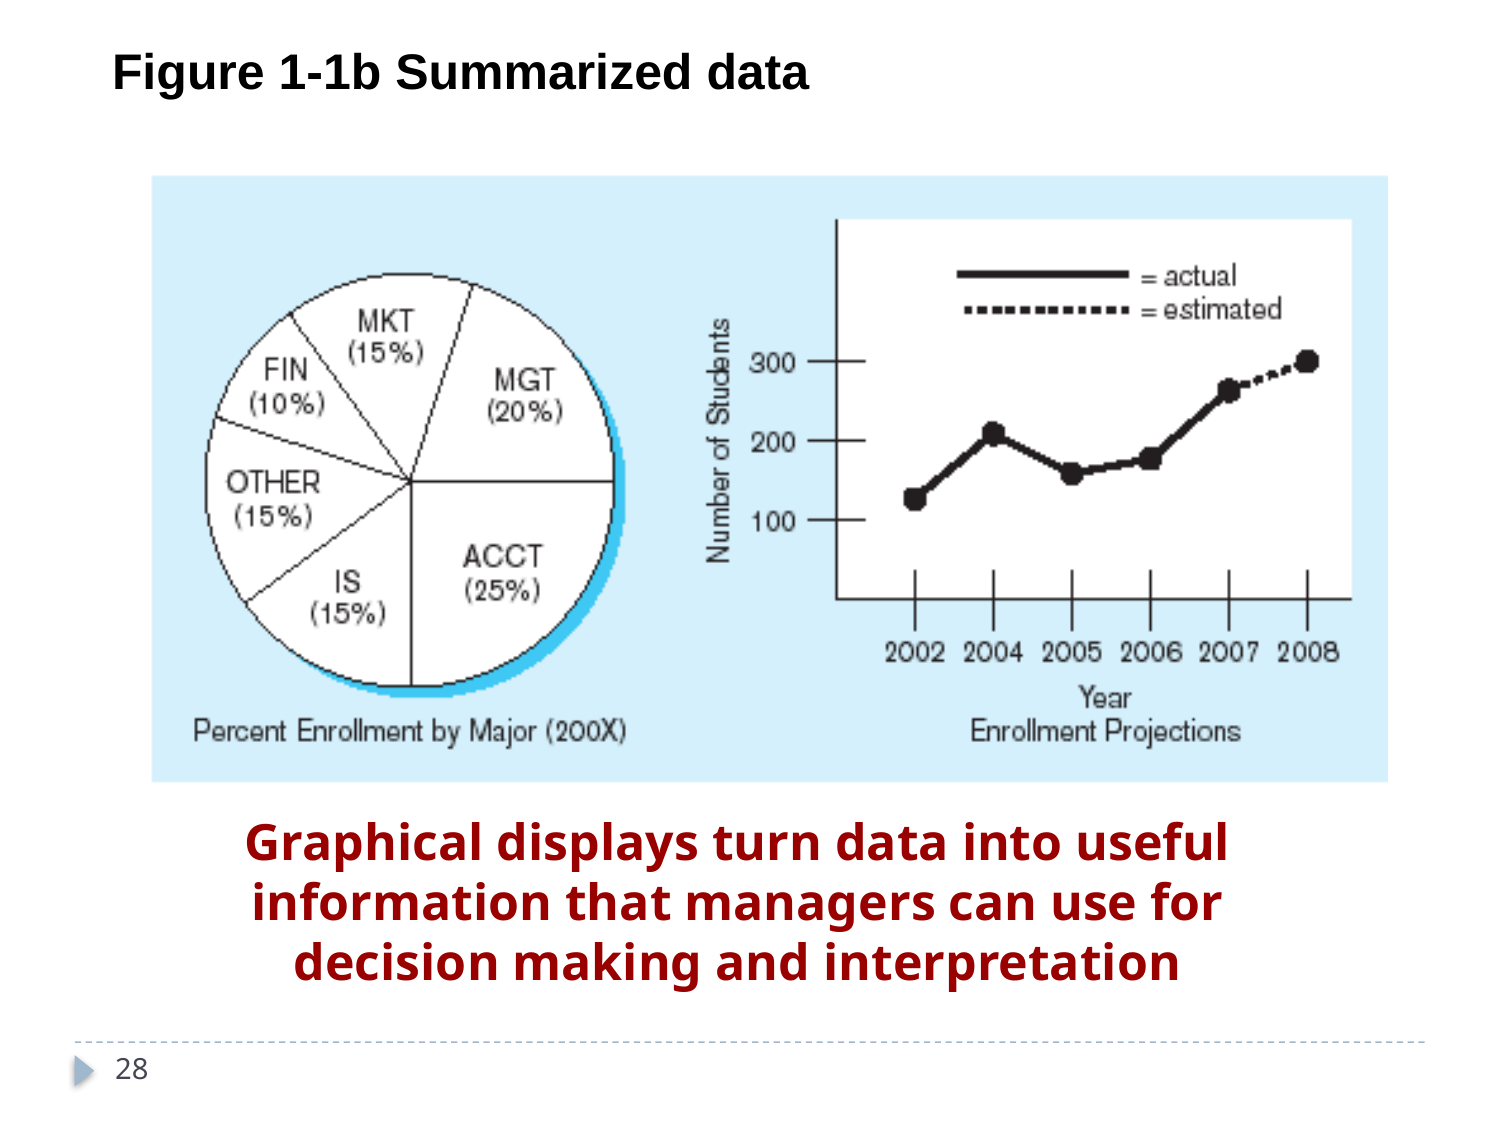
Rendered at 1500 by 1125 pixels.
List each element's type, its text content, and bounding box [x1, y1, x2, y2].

text_box Graphical displays turn data into useful information that managers can use for decision making and interpretation [200, 802, 1275, 998]
picture [149, 174, 1388, 788]
text_box Figure 1-1b Summarized data [97, 31, 825, 107]
slide_number 28 [100, 1042, 426, 1103]
